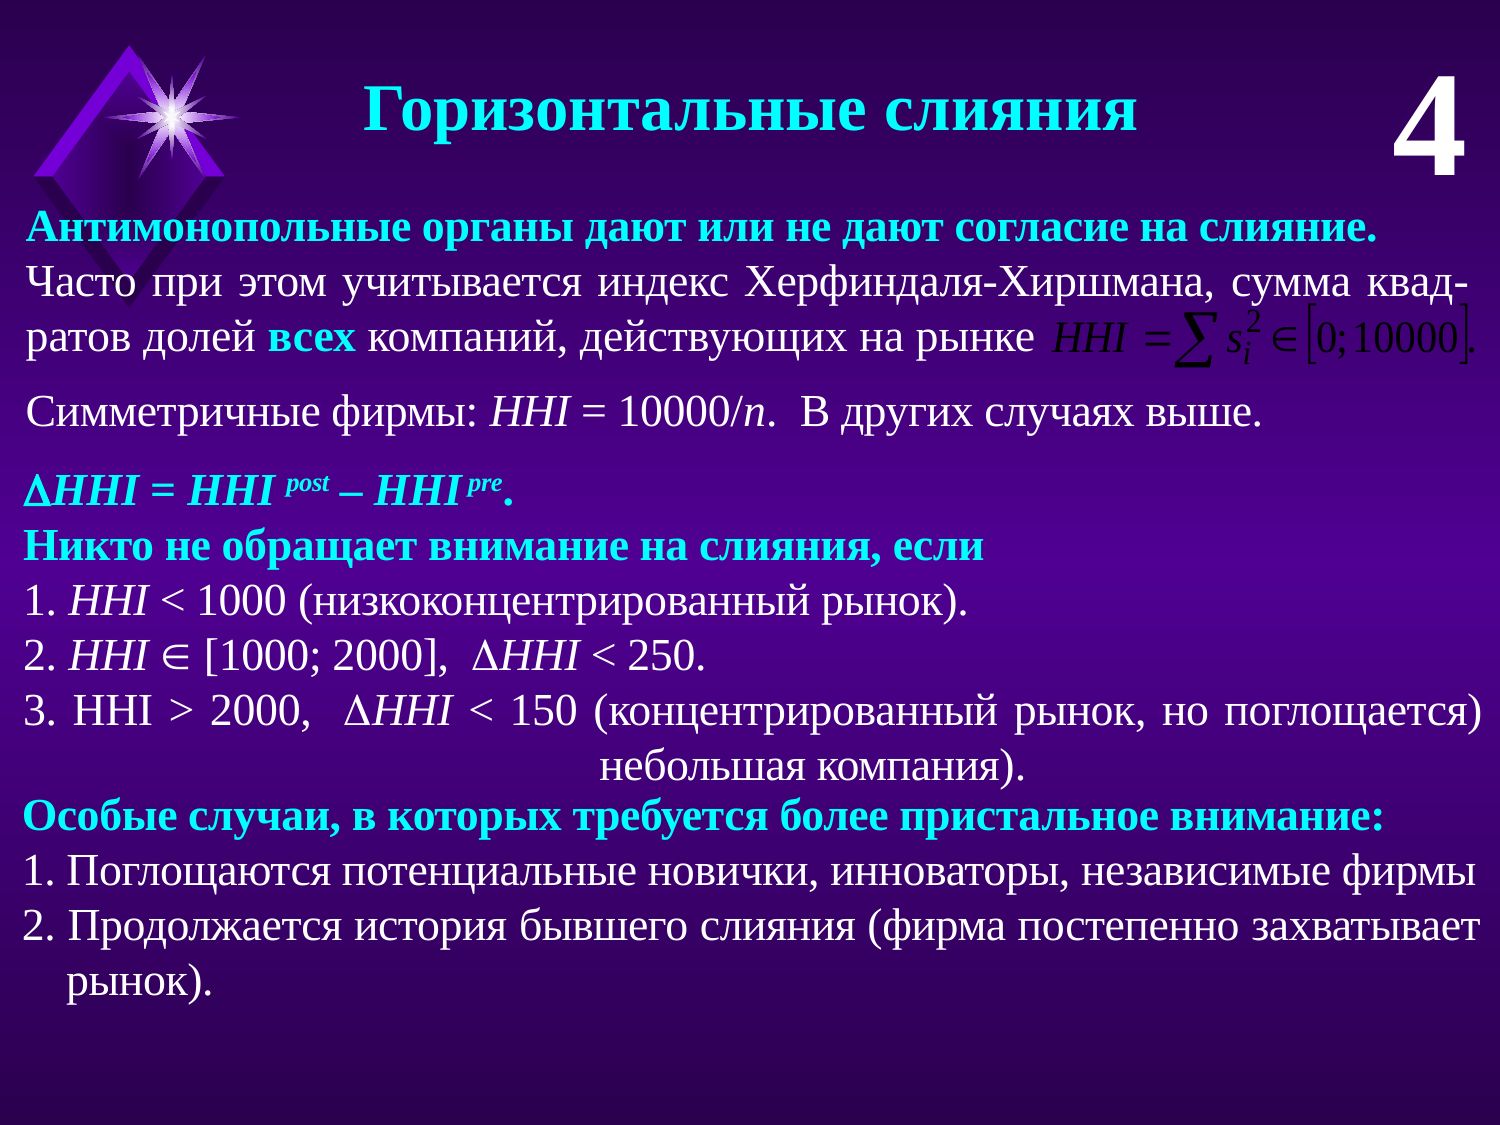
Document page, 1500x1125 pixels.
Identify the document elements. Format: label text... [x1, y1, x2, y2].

text_box 4 [1293, 17, 1482, 188]
text_box Особые случаи, в которых требуется более пристальное внимание: 1. Поглощаются потенциальные новички, инноваторы, независимые фирмы 2. Продолжается история бывшего слияния (фирма постепенно захватывает рынок). [7, 776, 1497, 1012]
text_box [1044, 296, 1484, 380]
text_box HHI = HHI post – HHI pre. Никто не обращает внимание на слияния, если 1. HHI < 1000 (низкоконцентрированный рынок). 2. HHI  [1000; 2000], HHI < 250. 3. HHI > 2000, HHI < 150 (концентрированный рынок, но поглощается) небольшая компания). [8, 452, 1498, 797]
text_box Антимонопольные органы дают или не дают согласие на слияние. Часто при этом учитывается индекс Херфиндаля-Хиршмана, сумма квад-ратов долей всех компаний, действующих на рынке Симметричные фирмы: HHI = 10000/n. В других случаях выше. [10, 188, 1484, 444]
text_box Горизонтальные слияния [29, 56, 1293, 152]
